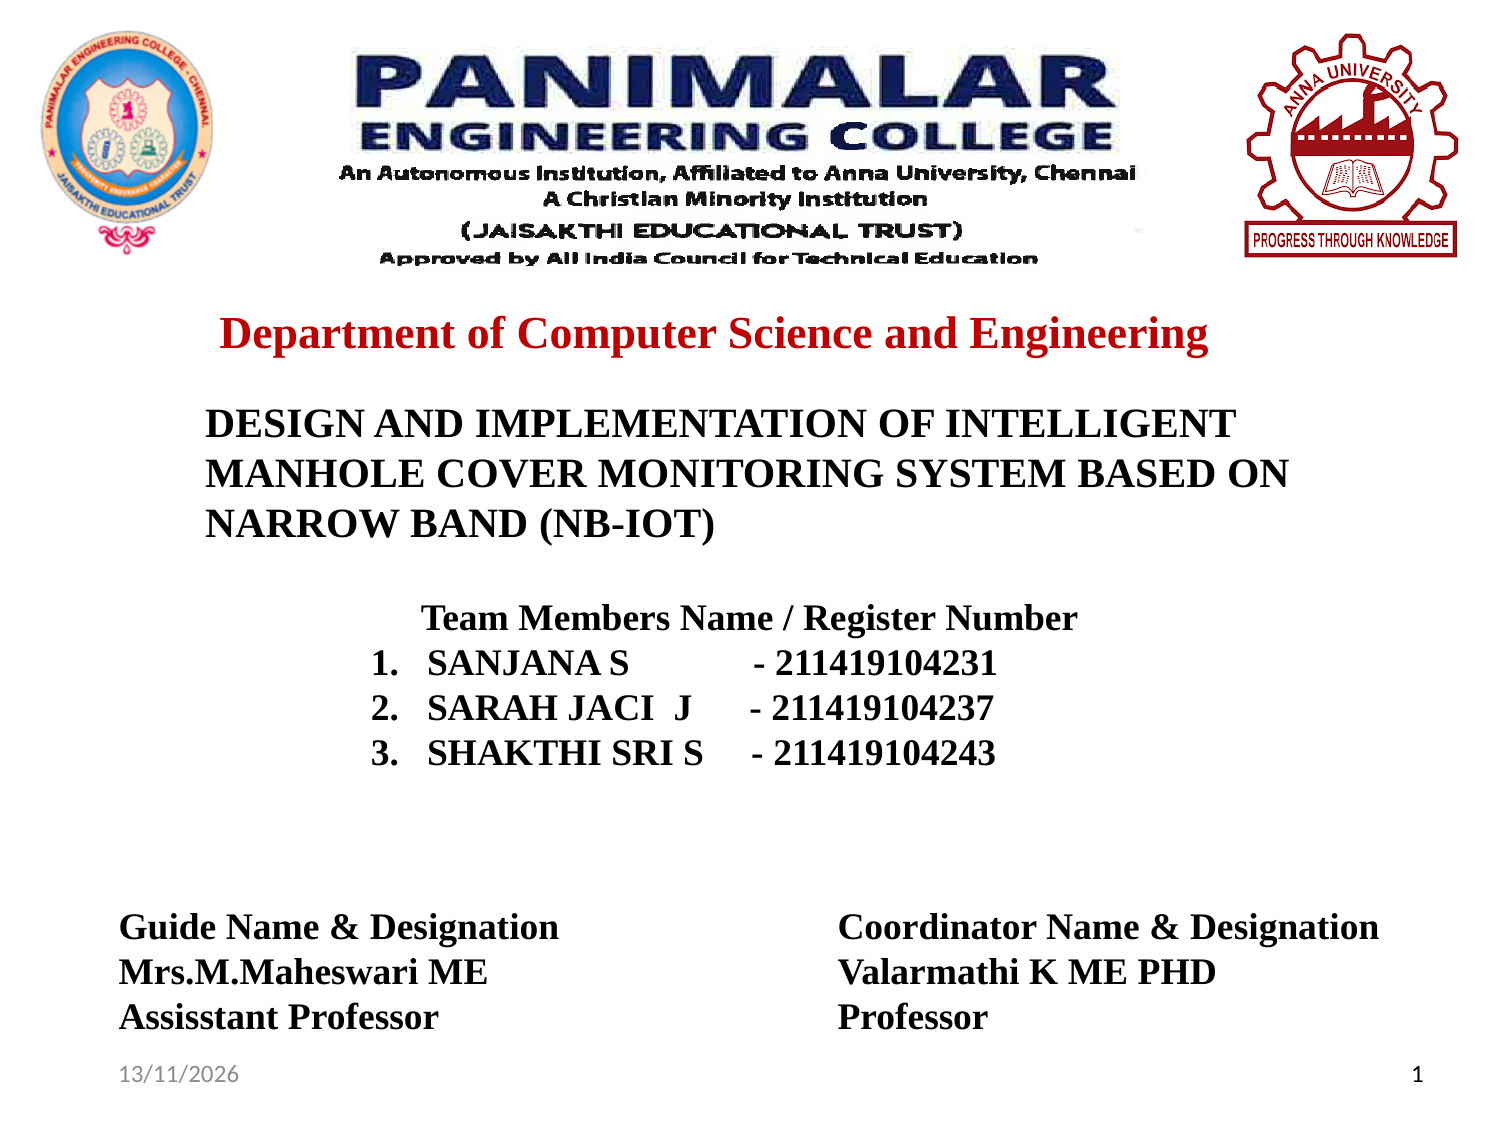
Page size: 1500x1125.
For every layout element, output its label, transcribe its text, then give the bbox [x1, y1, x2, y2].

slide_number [103, 1042, 441, 1103]
text_box DESIGN AND IMPLEMENTATION OF INTELLIGENT MANHOLE COVER MONITORING SYSTEM BASED ON NARROW BAND (NB-IOT) [190, 388, 1310, 554]
text_box Coordinator Name & Designation Valarmathi K ME PHD Professor [822, 894, 1404, 1045]
slide_number 1 [1059, 1042, 1439, 1103]
picture [17, 20, 1459, 271]
text_box Team Members Name / Register Number SANJANA S - 211419104231 SARAH JACI J - 211419104237 SHAKTHI SRI S - 211419104243 [356, 585, 1144, 826]
text_box Department of Computer Science and Engineering [204, 295, 1296, 366]
text_box Guide Name & Designation Mrs.M.Maheswari ME Assisstant Professor [103, 894, 750, 1090]
